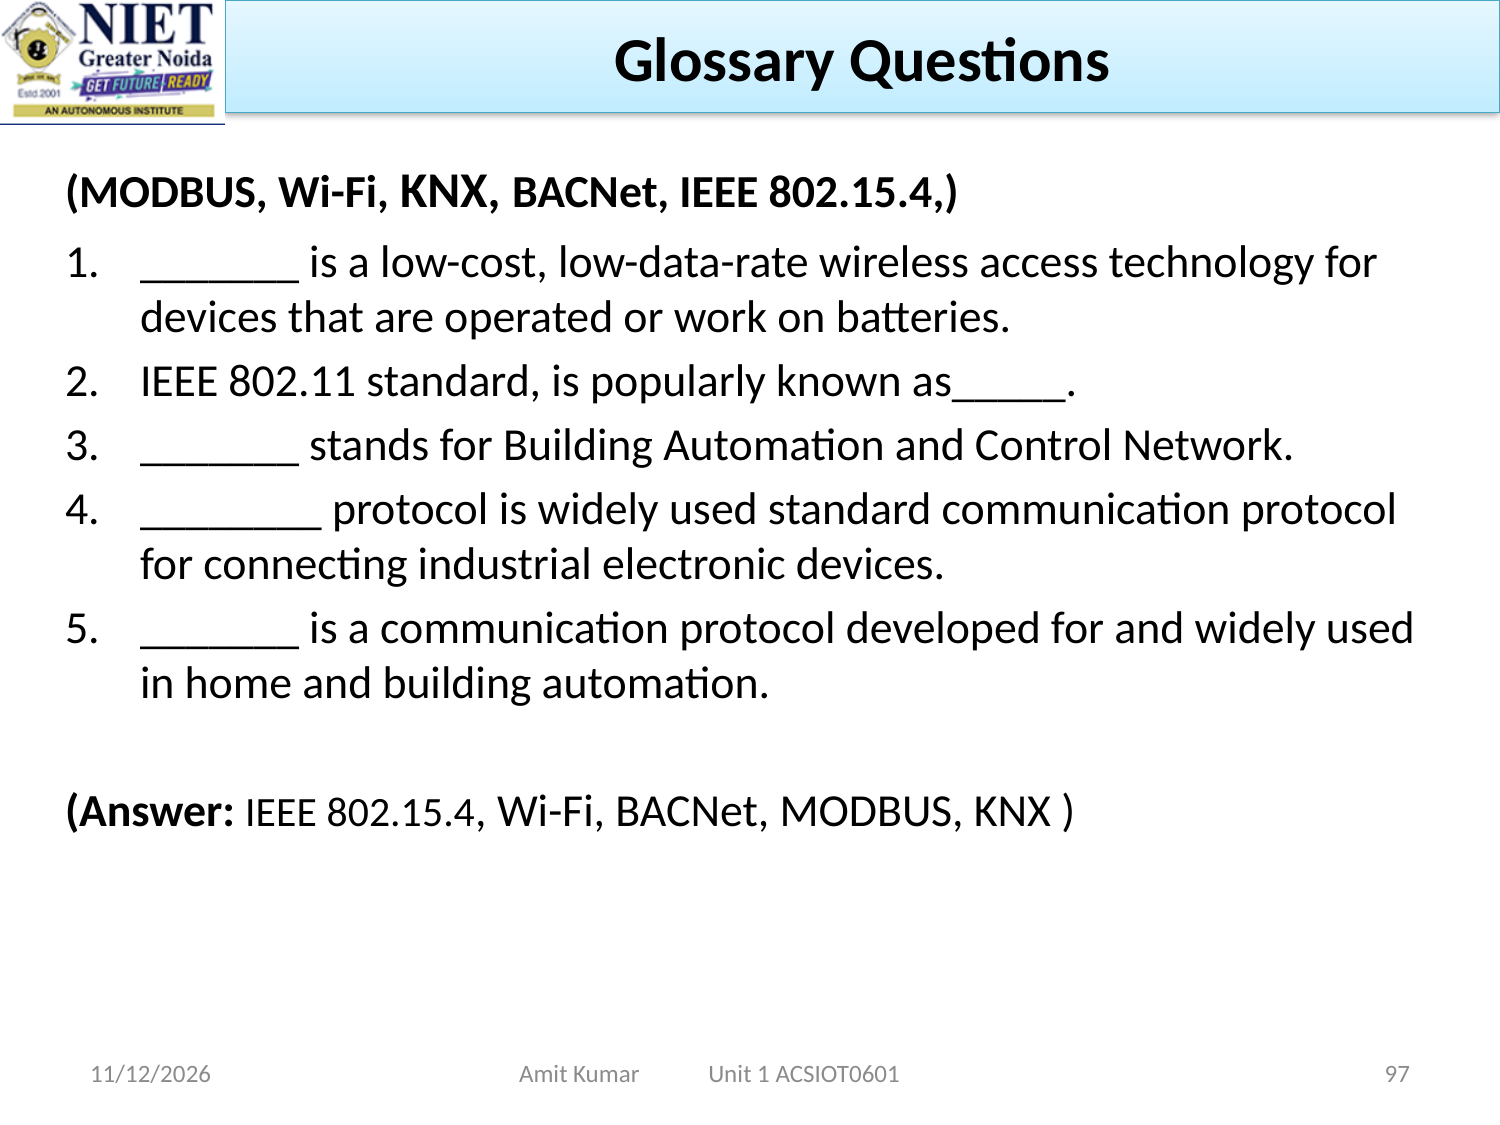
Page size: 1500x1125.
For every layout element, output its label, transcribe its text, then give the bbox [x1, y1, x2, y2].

slide_number 97 [1074, 1042, 1425, 1103]
picture [0, 0, 226, 126]
text_box Glossary Questions [226, 0, 1500, 113]
list (MODBUS, Wi-Fi, KNX, BACNet, IEEE 802.15.4,) _______ is a low-cost, low-data-rate wireless access technology for devices that are operated or work on batteries. IEEE 802.11 standard, is popularly known as_____. _______ stands for Building Automation and Control Network. ________ protocol is widely used standard communication protocol for connecting industrial electronic devices. _______ is a communication protocol developed for and widely used in home and building automation. (Answer: IEEE 802.15.4, Wi-Fi, BACNet, MODBUS, KNX ) [50, 149, 1463, 1073]
footer Amit Kumar Unit 1 ACSIOT0601 [412, 1042, 1074, 1103]
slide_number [75, 1042, 412, 1103]
